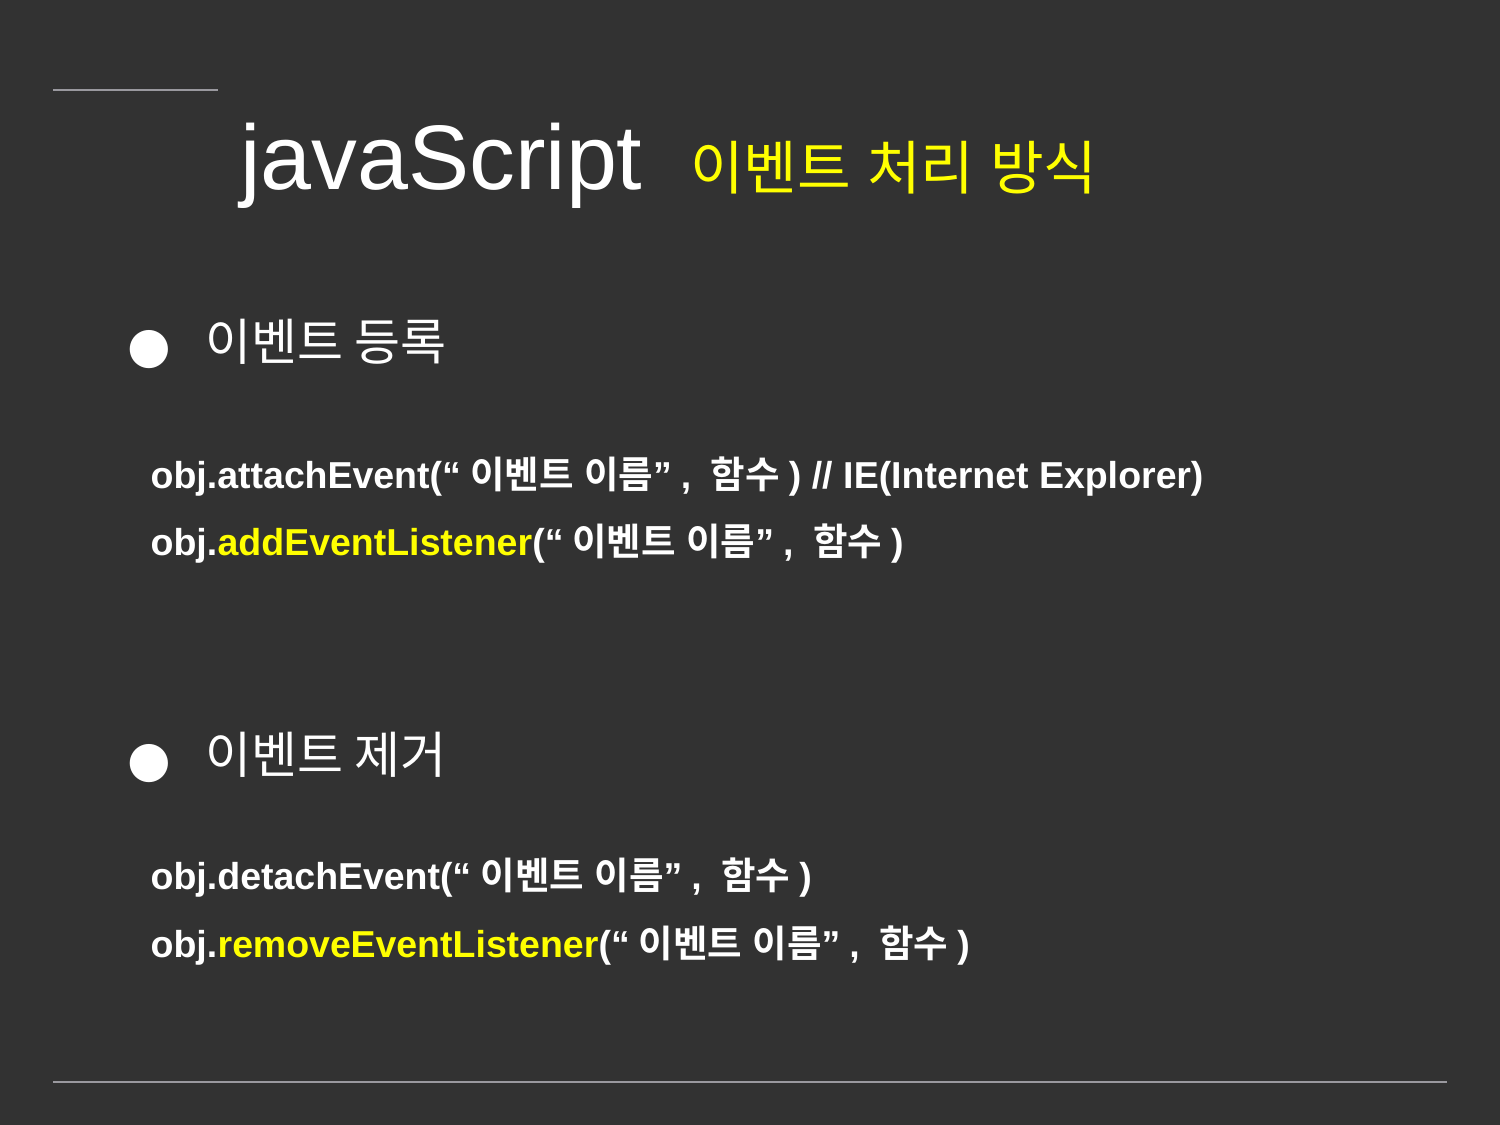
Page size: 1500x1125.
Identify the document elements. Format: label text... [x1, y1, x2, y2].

text_box 이벤트 등록 [112, 302, 561, 378]
text_box obj.detachEvent(“이벤트 이름”, 함수) obj.removeEventListener(“이벤트 이름”, 함수) [135, 822, 1435, 973]
text_box 이벤트 제거 [112, 715, 561, 791]
text_box obj.attachEvent(“이벤트 이름”, 함수) // IE(Internet Explorer) obj.addEventListener(“이벤트 이름”, 함수) [135, 420, 1435, 571]
title javaScript 이벤트 처리 방식 [225, 90, 1500, 221]
